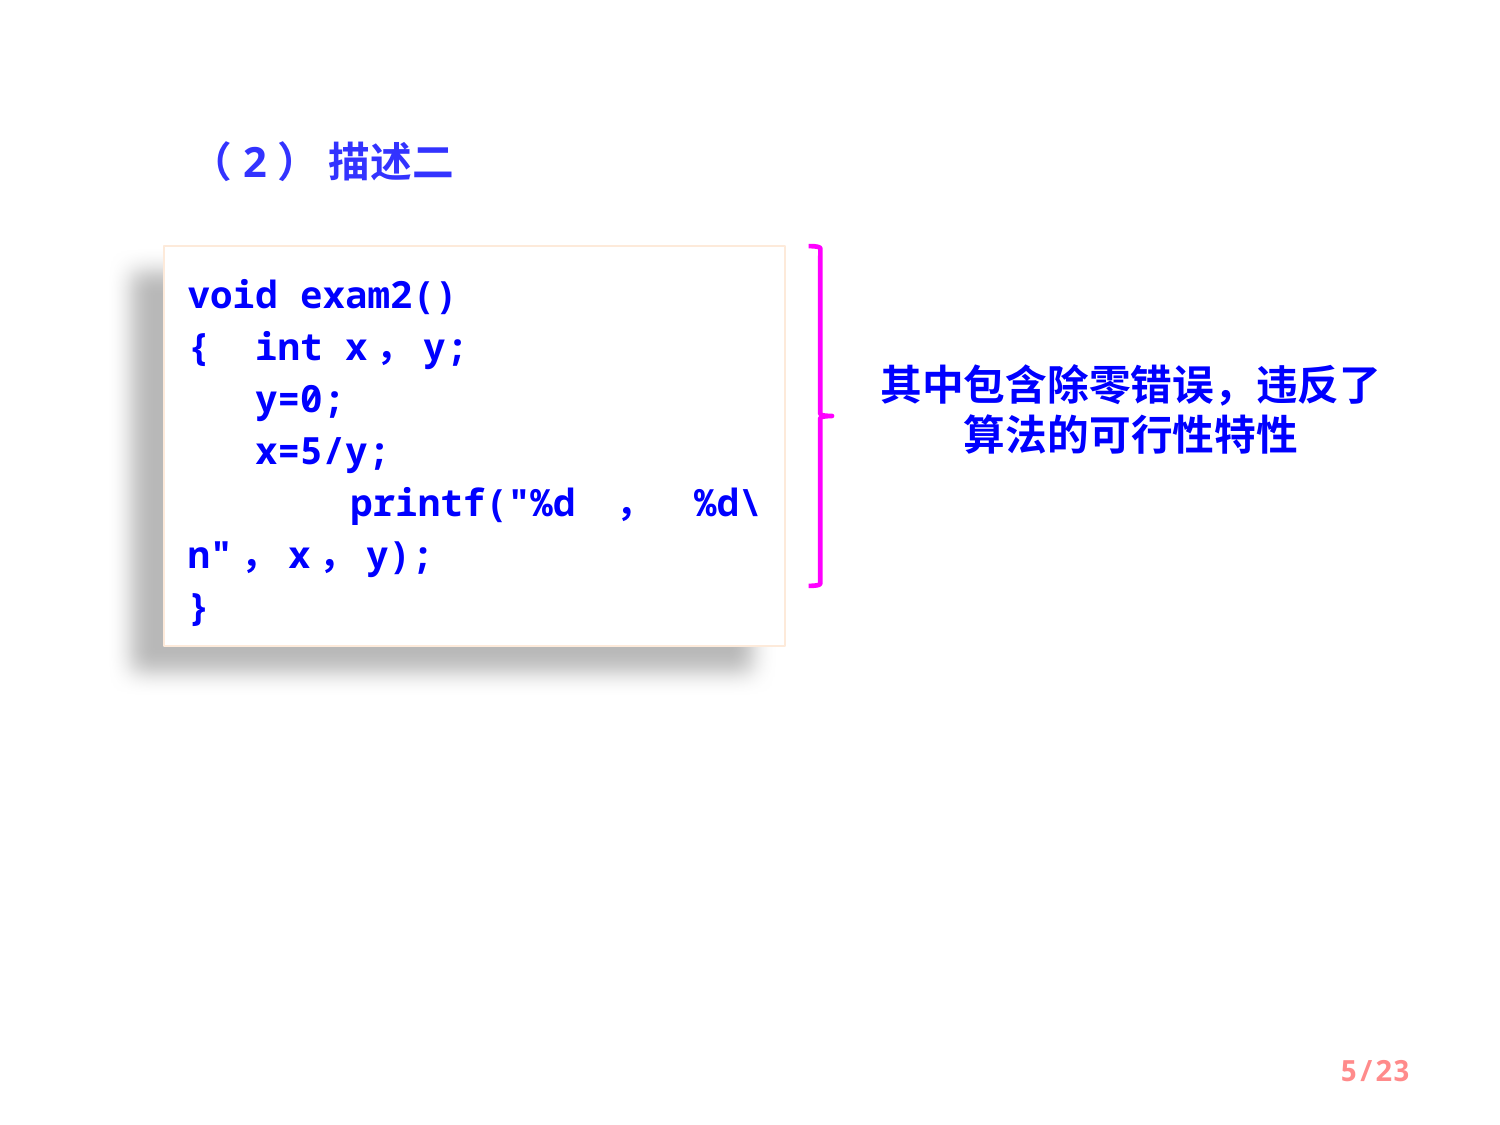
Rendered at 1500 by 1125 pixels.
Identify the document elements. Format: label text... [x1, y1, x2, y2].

text_box [808, 245, 833, 587]
slide_number 5/23 [1074, 1042, 1425, 1103]
text_box 其中包含除零错误，违反了算法的可行性特性 [855, 351, 1407, 467]
text_box （2） 描述二 [128, 128, 516, 194]
text_box void exam2() { int x，y; y=0; x=5/y; printf("%d，%d\n"，x，y); } [163, 245, 786, 647]
